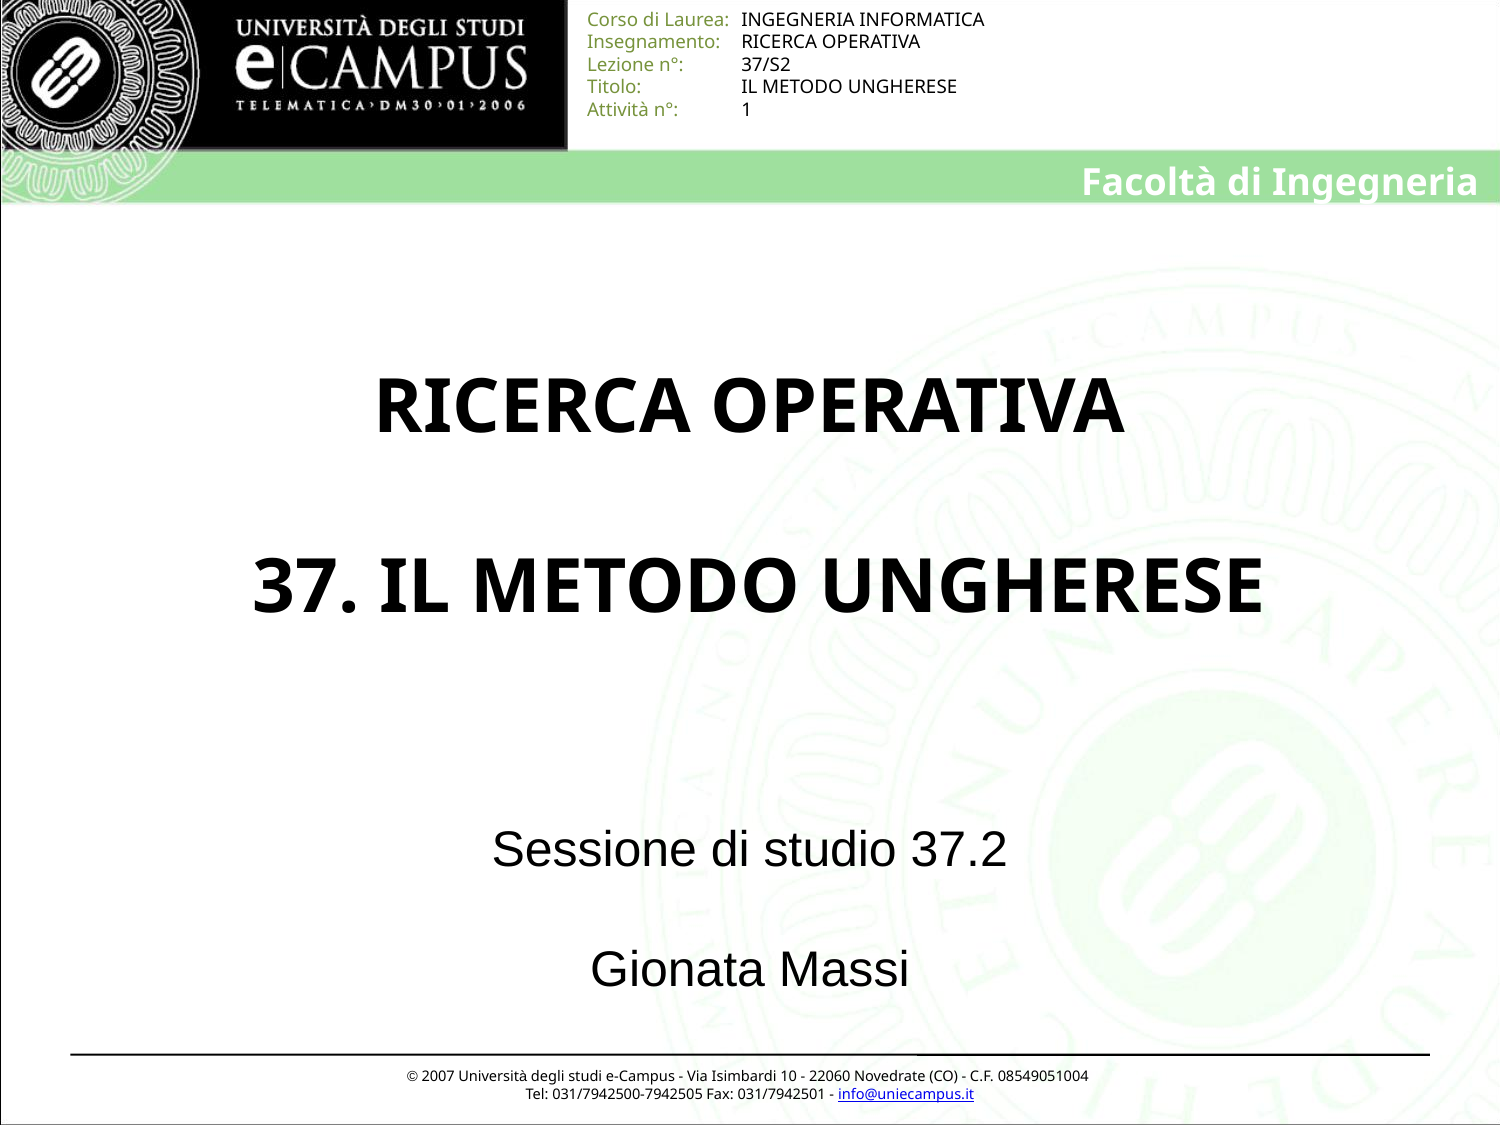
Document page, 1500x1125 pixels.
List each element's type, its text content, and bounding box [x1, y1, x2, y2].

text_box Sessione di studio 37.2 Gionata Massi [476, 808, 1023, 1004]
title RICERCA OPERATIVA 37. IL METODO UNGHERESE [112, 349, 1388, 774]
picture [0, 0, 1500, 1125]
